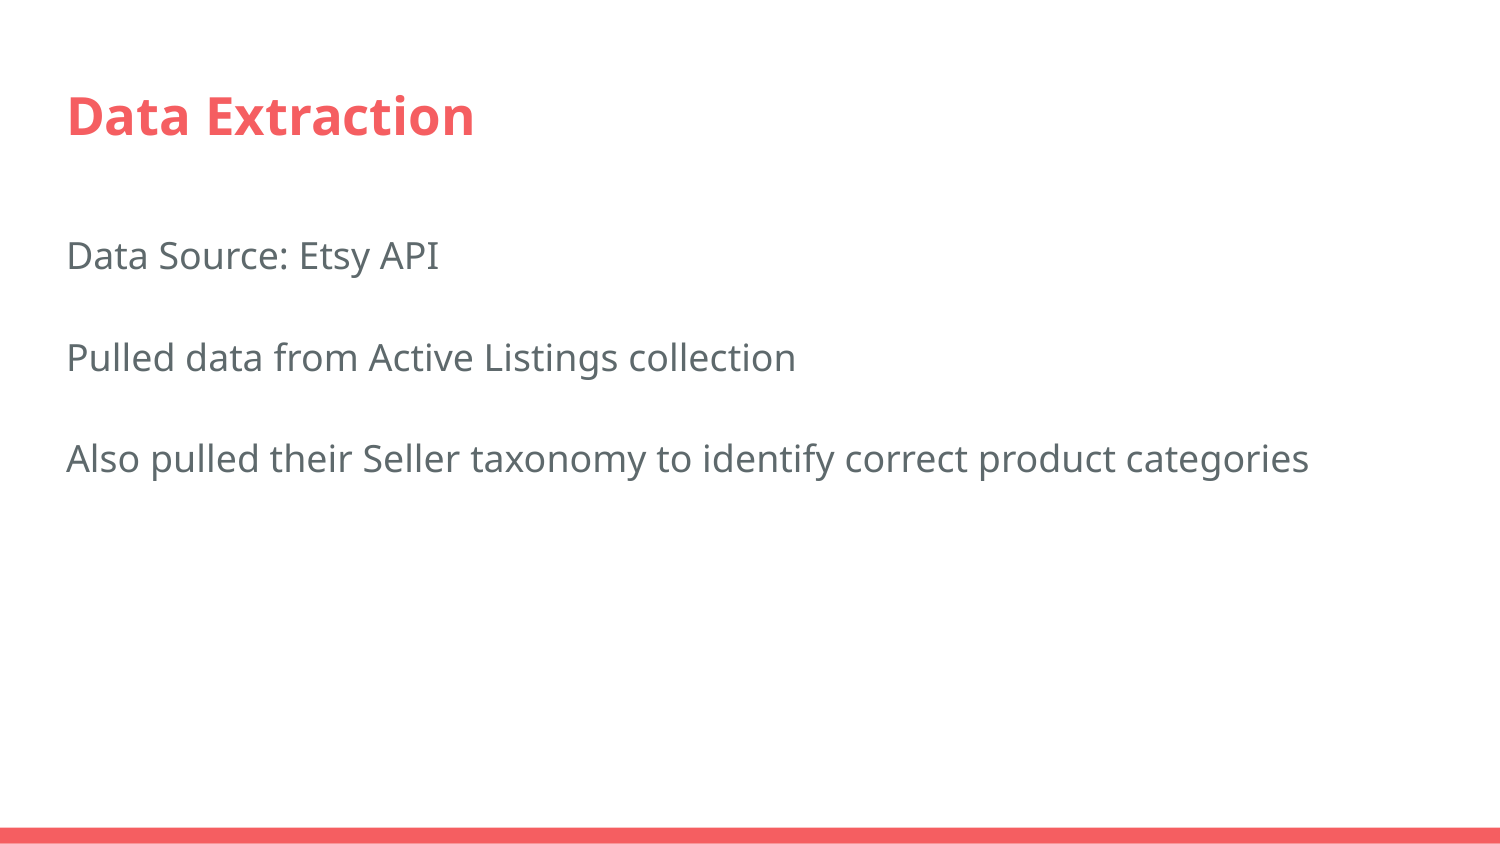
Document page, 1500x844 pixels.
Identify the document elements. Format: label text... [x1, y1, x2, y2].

title Data Extraction [51, 64, 1449, 167]
list Data Source: Etsy API Pulled data from Active Listings collection Also pulled their Seller taxonomy to identify correct product categories [51, 189, 1449, 750]
